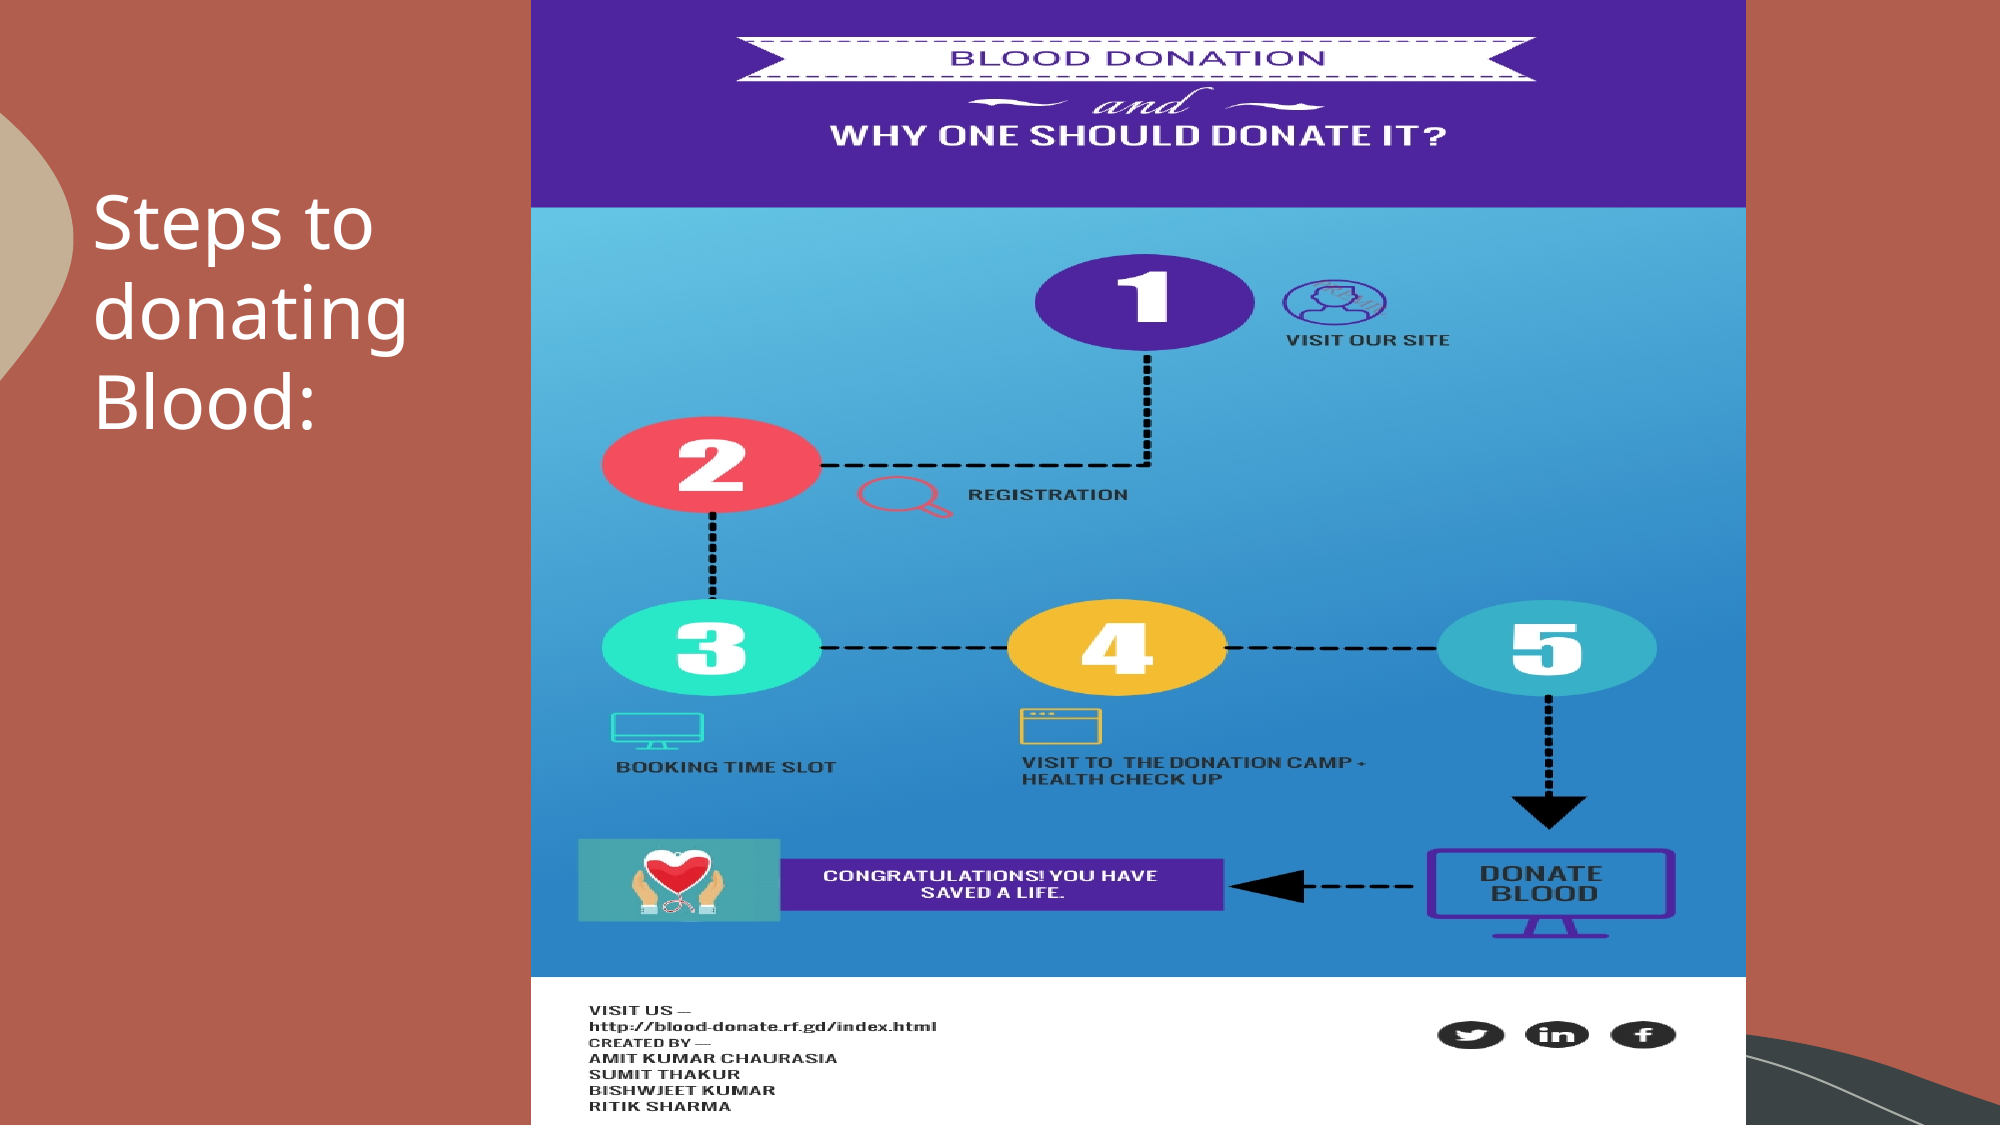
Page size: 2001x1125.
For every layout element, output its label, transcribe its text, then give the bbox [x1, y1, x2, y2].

text_box Steps to donating Blood: [77, 167, 531, 453]
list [531, 0, 1746, 1125]
